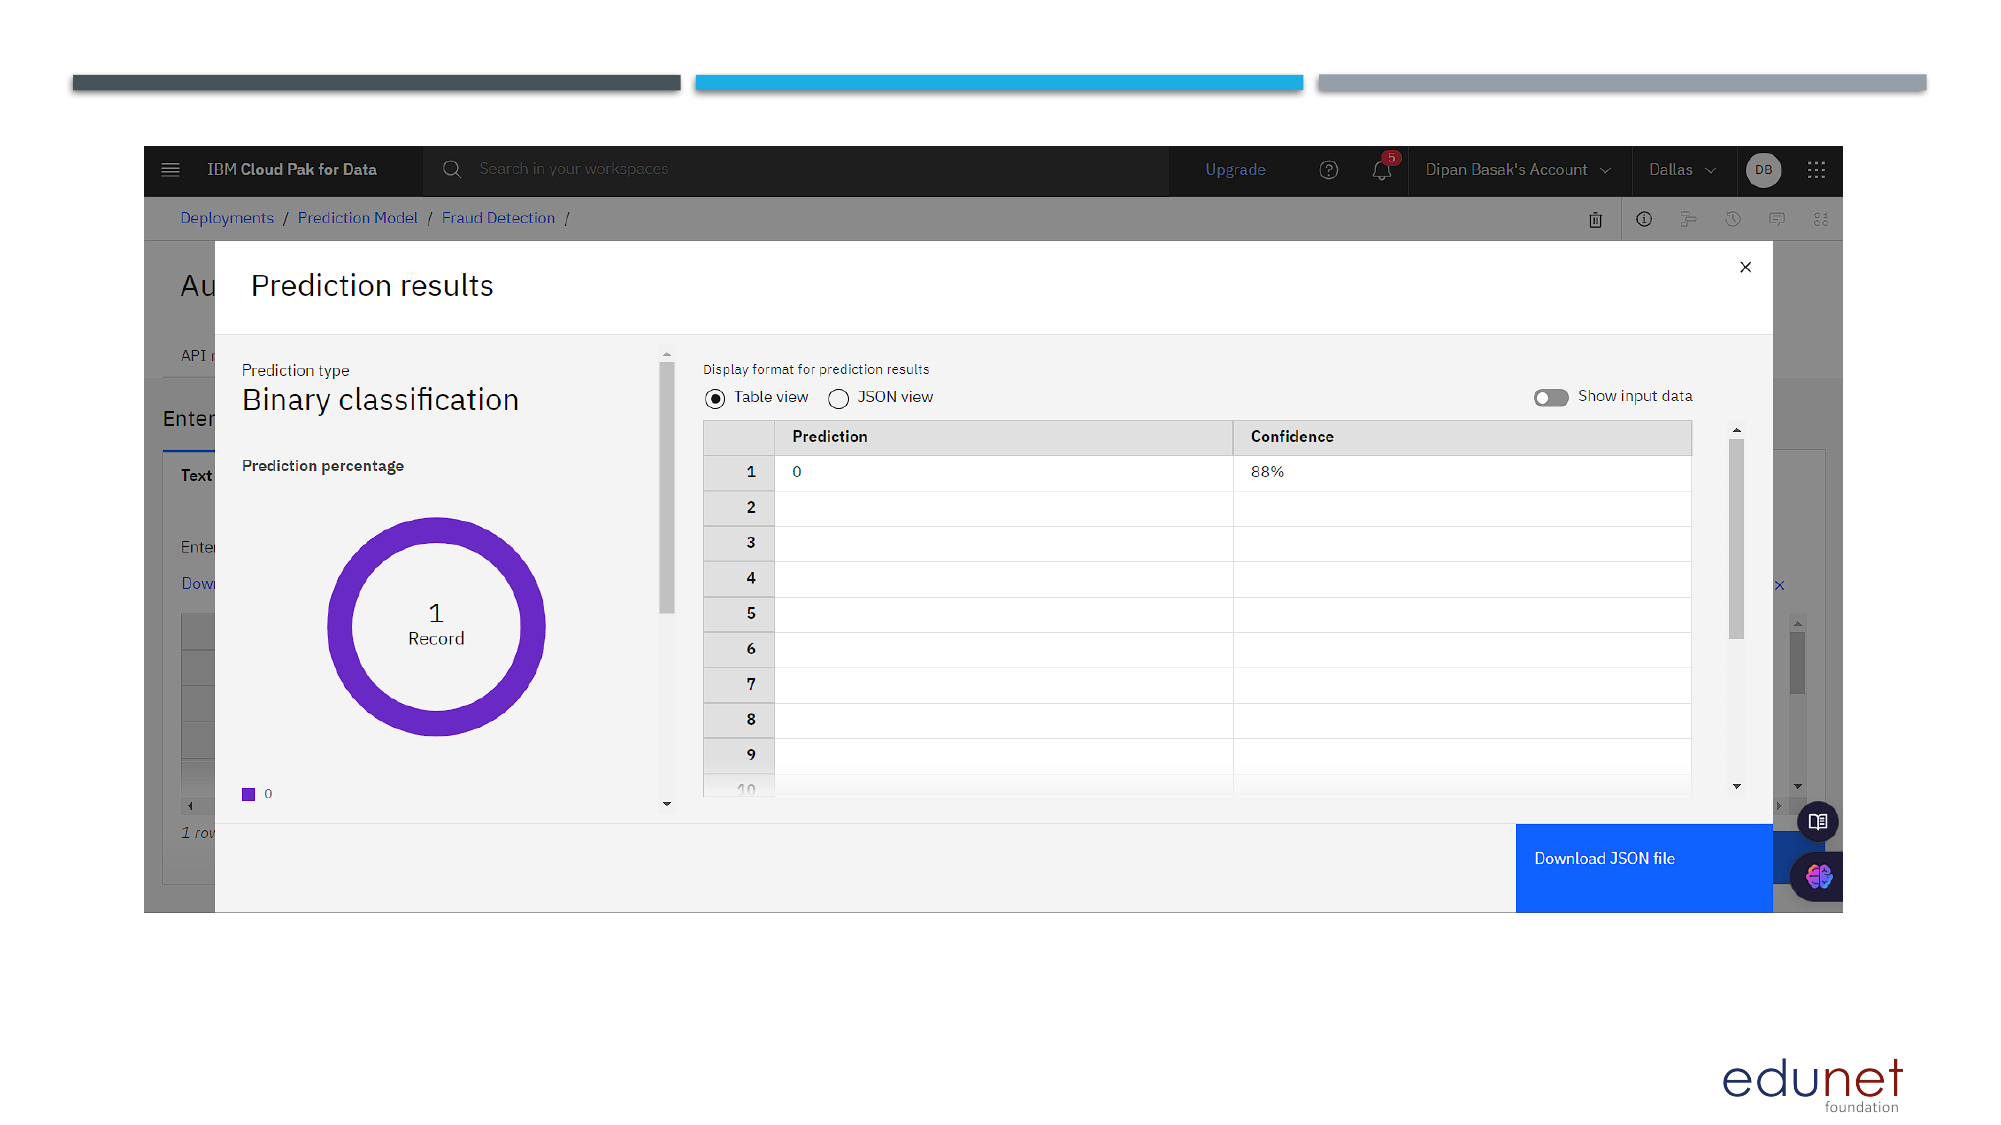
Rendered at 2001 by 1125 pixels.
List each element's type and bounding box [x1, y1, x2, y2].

list [144, 145, 1844, 914]
picture [1719, 1056, 1905, 1116]
